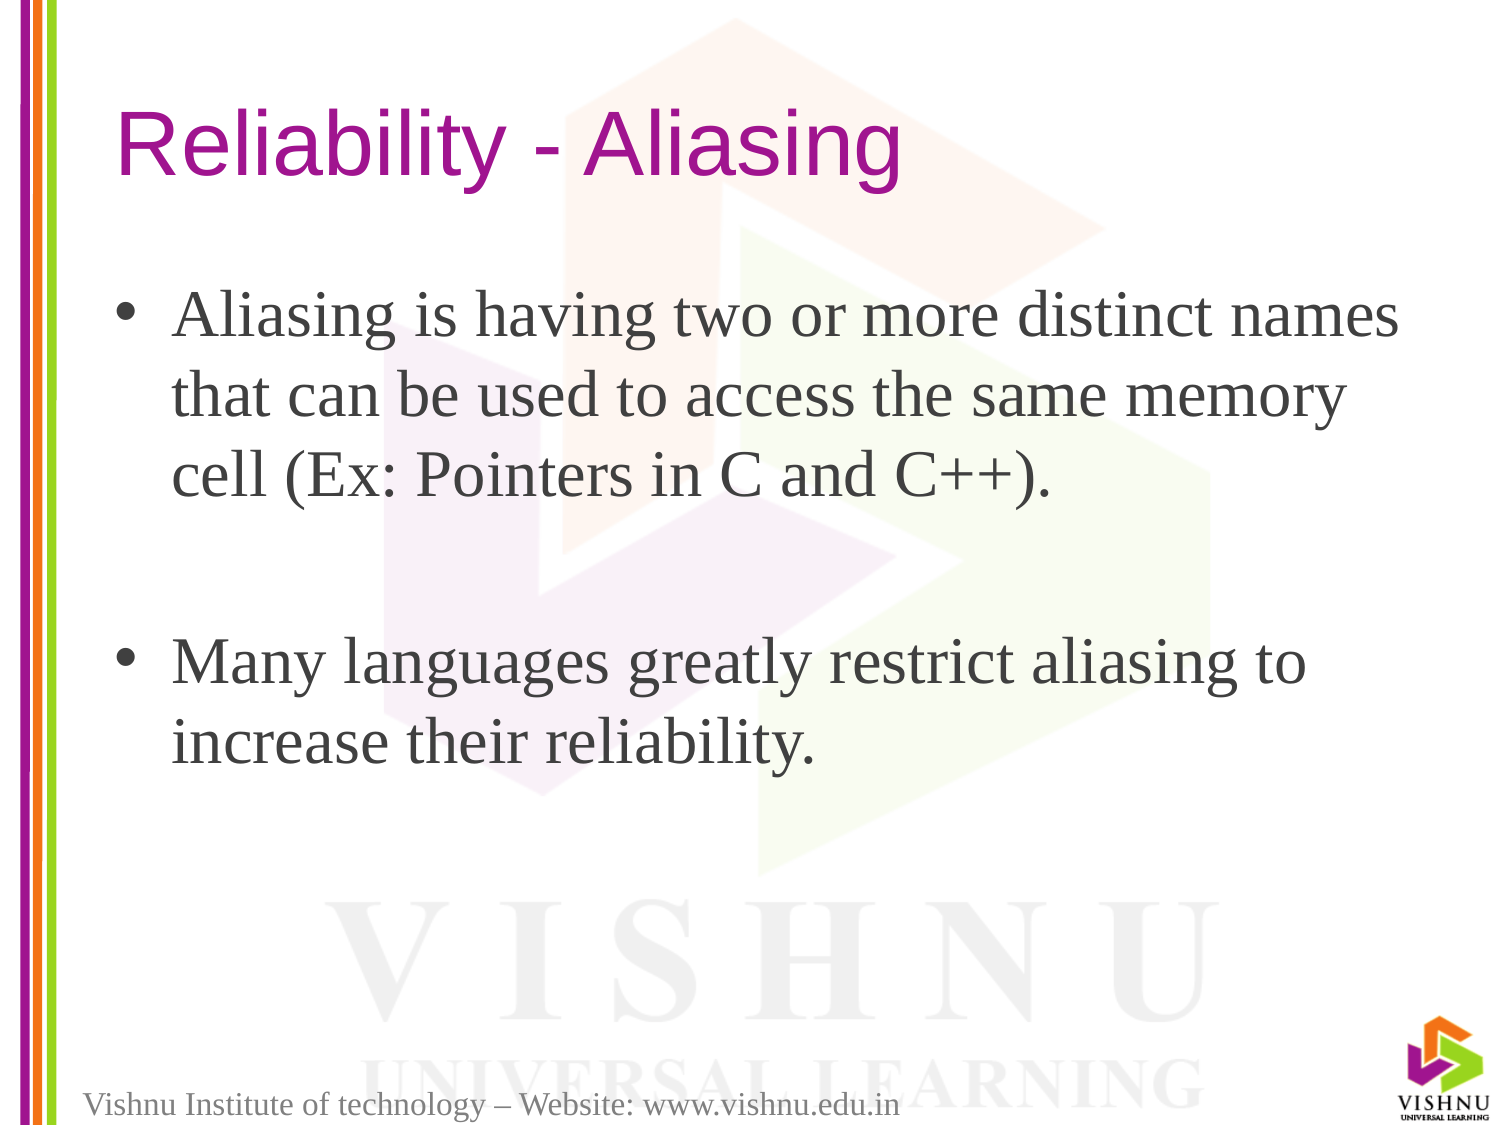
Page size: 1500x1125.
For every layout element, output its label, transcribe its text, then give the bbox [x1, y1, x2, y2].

picture [1387, 1012, 1500, 1125]
list Aliasing is having two or more distinct names that can be used to access the same memory cell (Ex: Pointers in C and C++). Many languages greatly restrict aliasing to increase their reliability. [99, 262, 1425, 1005]
title Reliability - Aliasing [99, 45, 1425, 233]
